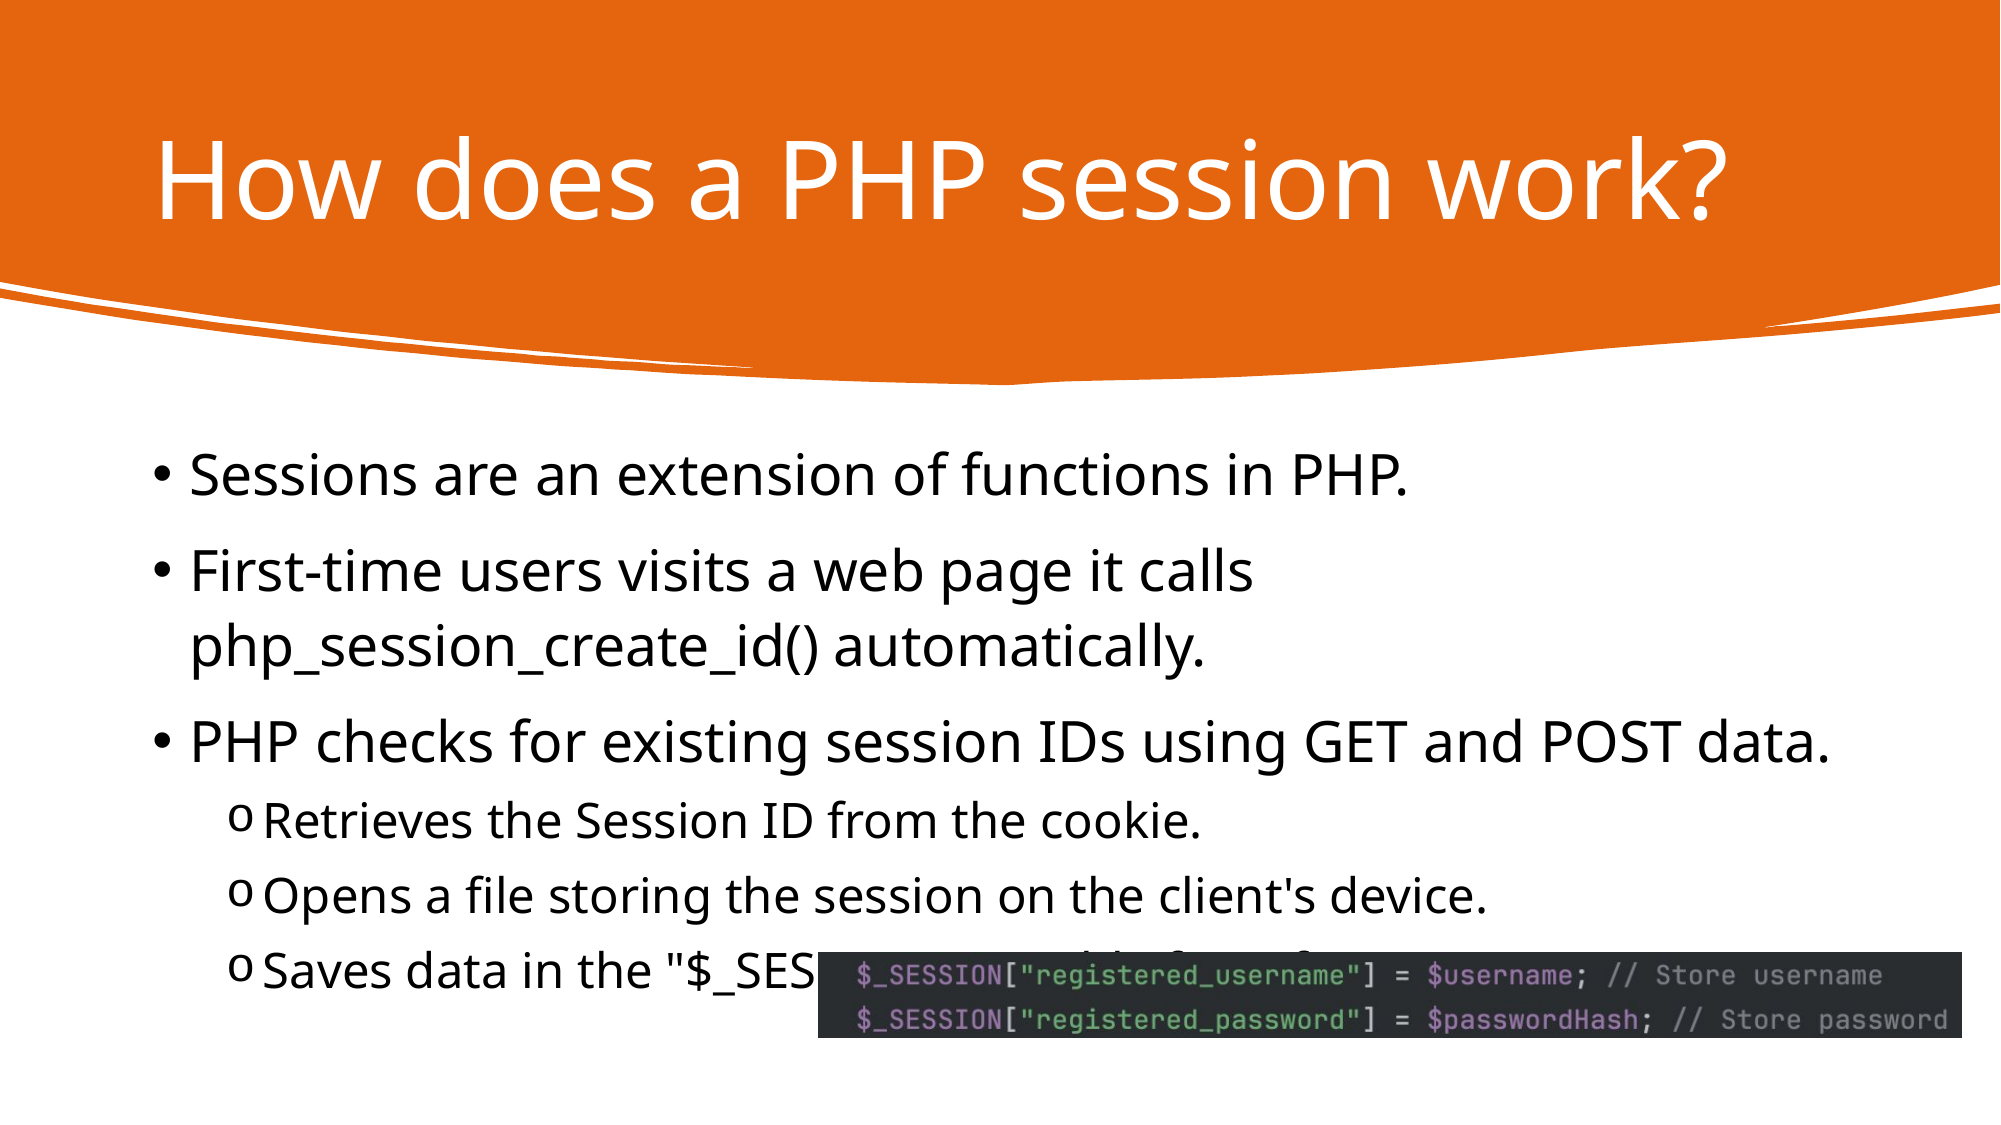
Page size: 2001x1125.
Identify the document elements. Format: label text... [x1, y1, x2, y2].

text_box [0, 0, 2000, 386]
text_box [0, 298, 2000, 1125]
title How does a PHP session work? [137, 65, 1863, 287]
text_box [0, 283, 699, 365]
text_box [1785, 286, 2000, 325]
picture [818, 952, 1962, 1038]
list Sessions are an extension of functions in PHP. First-time users visits a web page it calls php_session_create_id() automatically. PHP checks for existing session IDs using GET and POST data. Retrieves the Session ID from the cookie. Opens a file storing the session on the client's device. Saves data in the "$_SESSION" variable for reference [137, 424, 1863, 1014]
